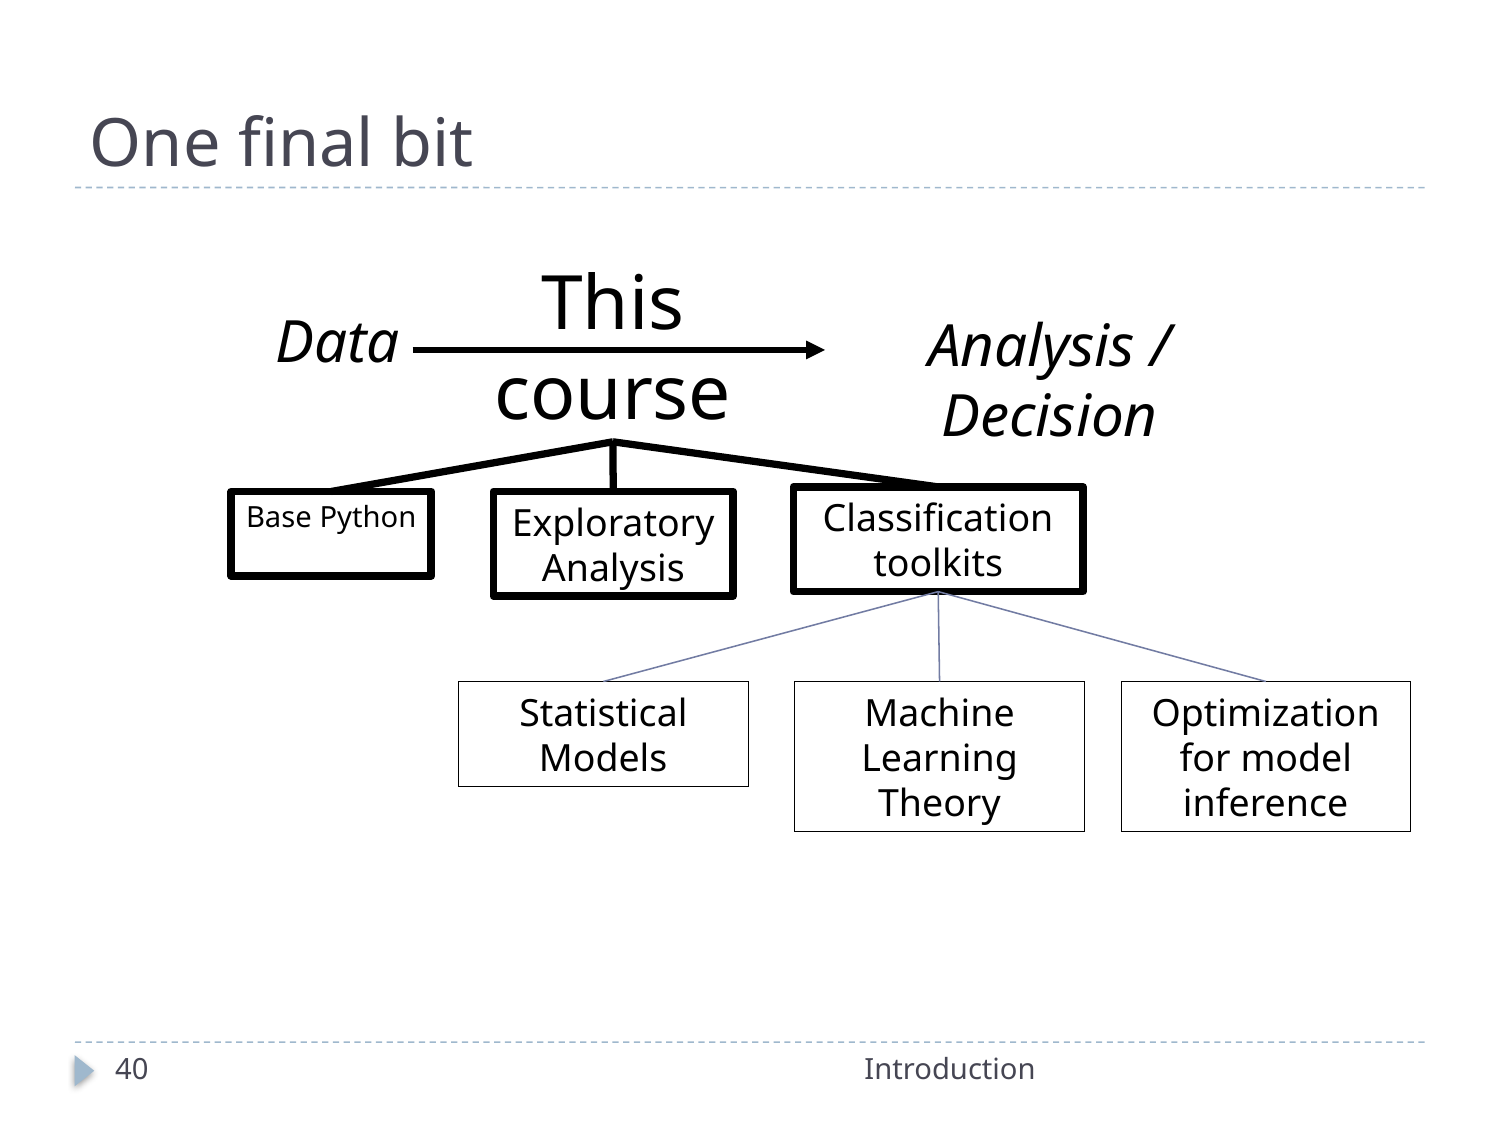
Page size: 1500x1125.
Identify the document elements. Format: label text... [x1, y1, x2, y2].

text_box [612, 443, 939, 488]
title One final bit [75, 24, 1425, 188]
text_box This course [462, 363, 763, 442]
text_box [937, 592, 1266, 682]
text_box Optimization for model inference [1121, 681, 1411, 832]
slide_number 40 [100, 1042, 426, 1103]
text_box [603, 592, 937, 682]
text_box Base Python [231, 491, 432, 577]
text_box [331, 443, 612, 492]
text_box Exploratory Analysis [493, 500, 733, 597]
text_box Classification toolkits [793, 486, 1084, 592]
text_box Data [174, 296, 462, 382]
text_box Machine Learning Theory [794, 695, 1085, 832]
text_box Statistical Models [458, 681, 749, 787]
text_box This course [462, 247, 763, 349]
text_box Analysis / Decision [799, 300, 1300, 456]
footer Introduction [475, 1042, 1051, 1103]
